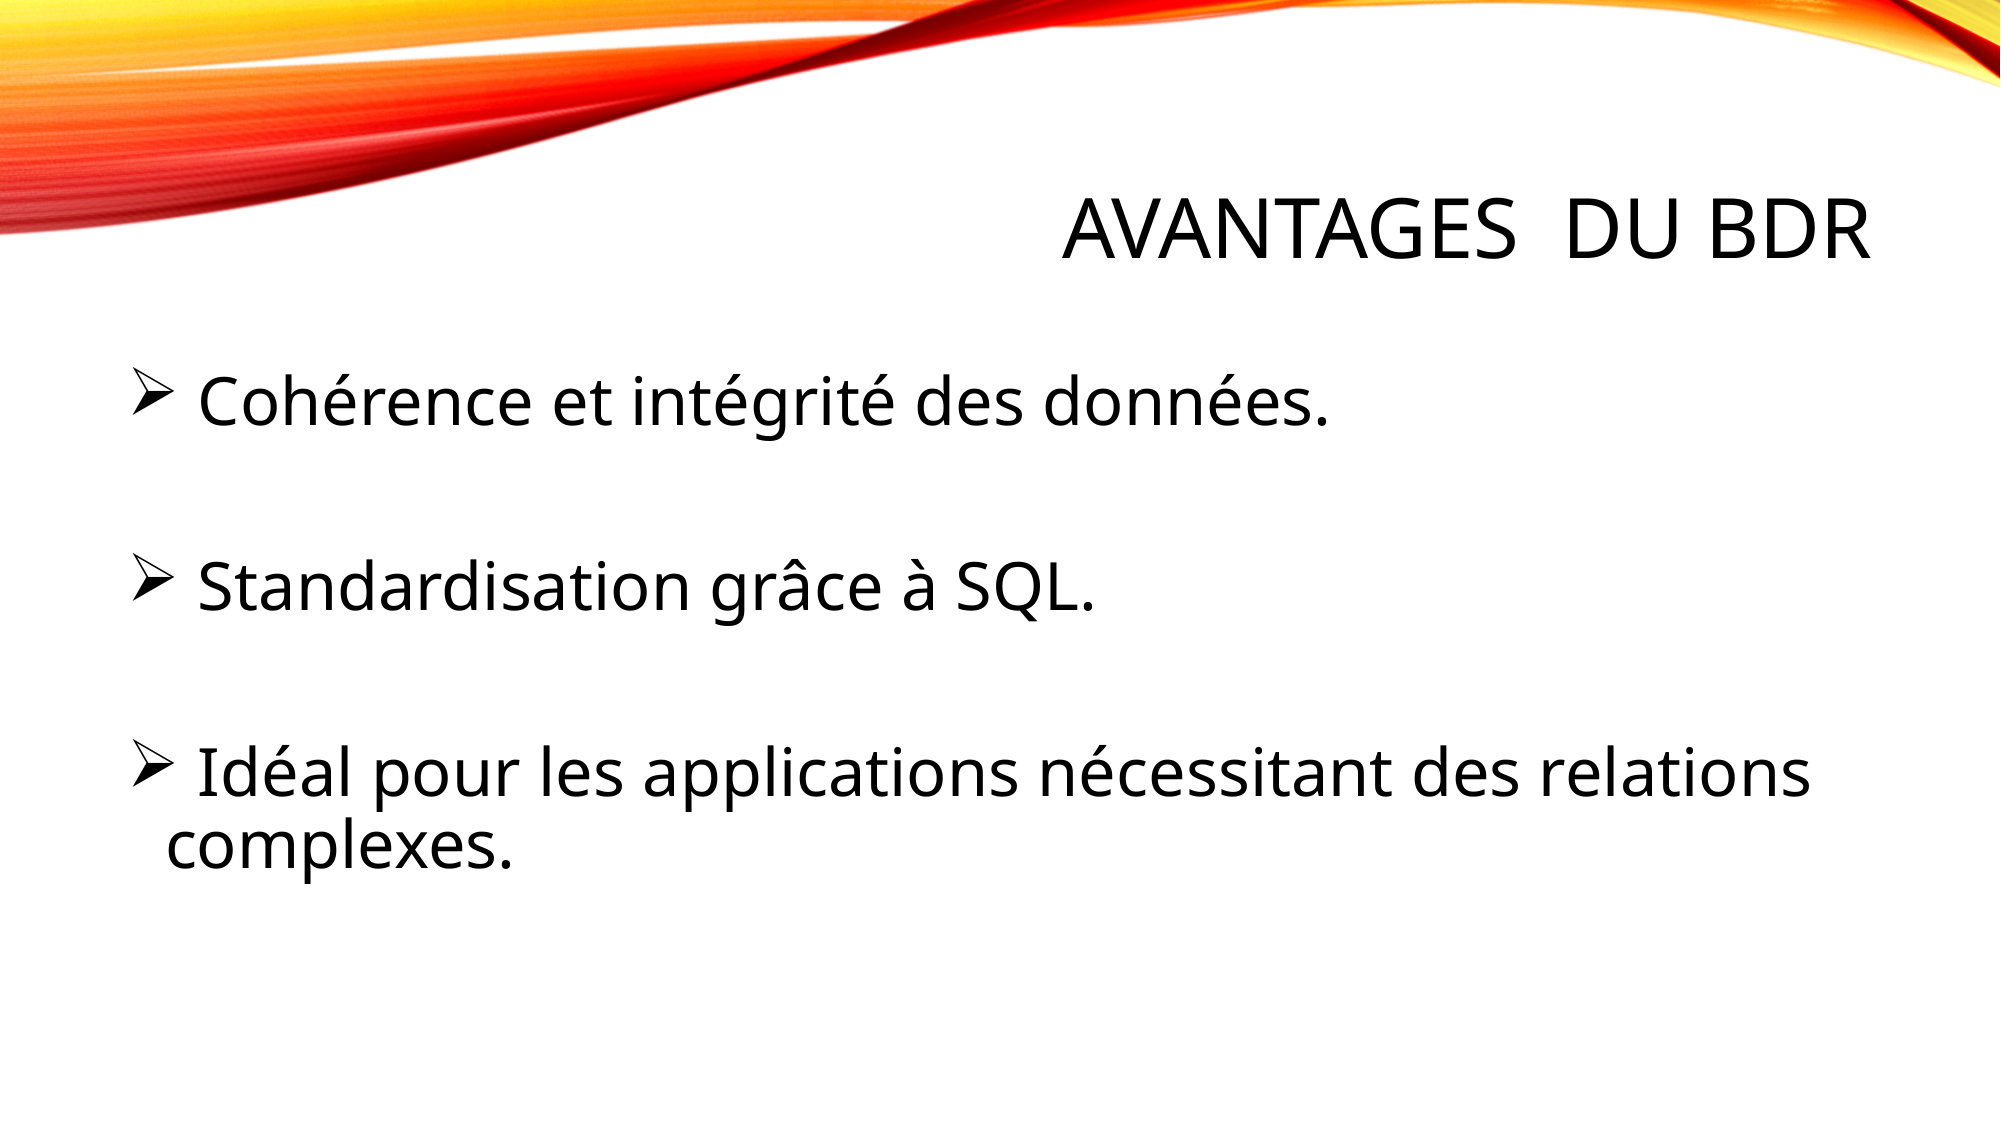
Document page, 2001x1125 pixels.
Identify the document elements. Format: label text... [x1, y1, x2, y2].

list Cohérence et intégrité des données. Standardisation grâce à SQL. Idéal pour les applications nécessitant des relations complexes. [112, 360, 1888, 1021]
picture [0, 0, 2000, 237]
title Avantages du BDR [474, 125, 1888, 338]
